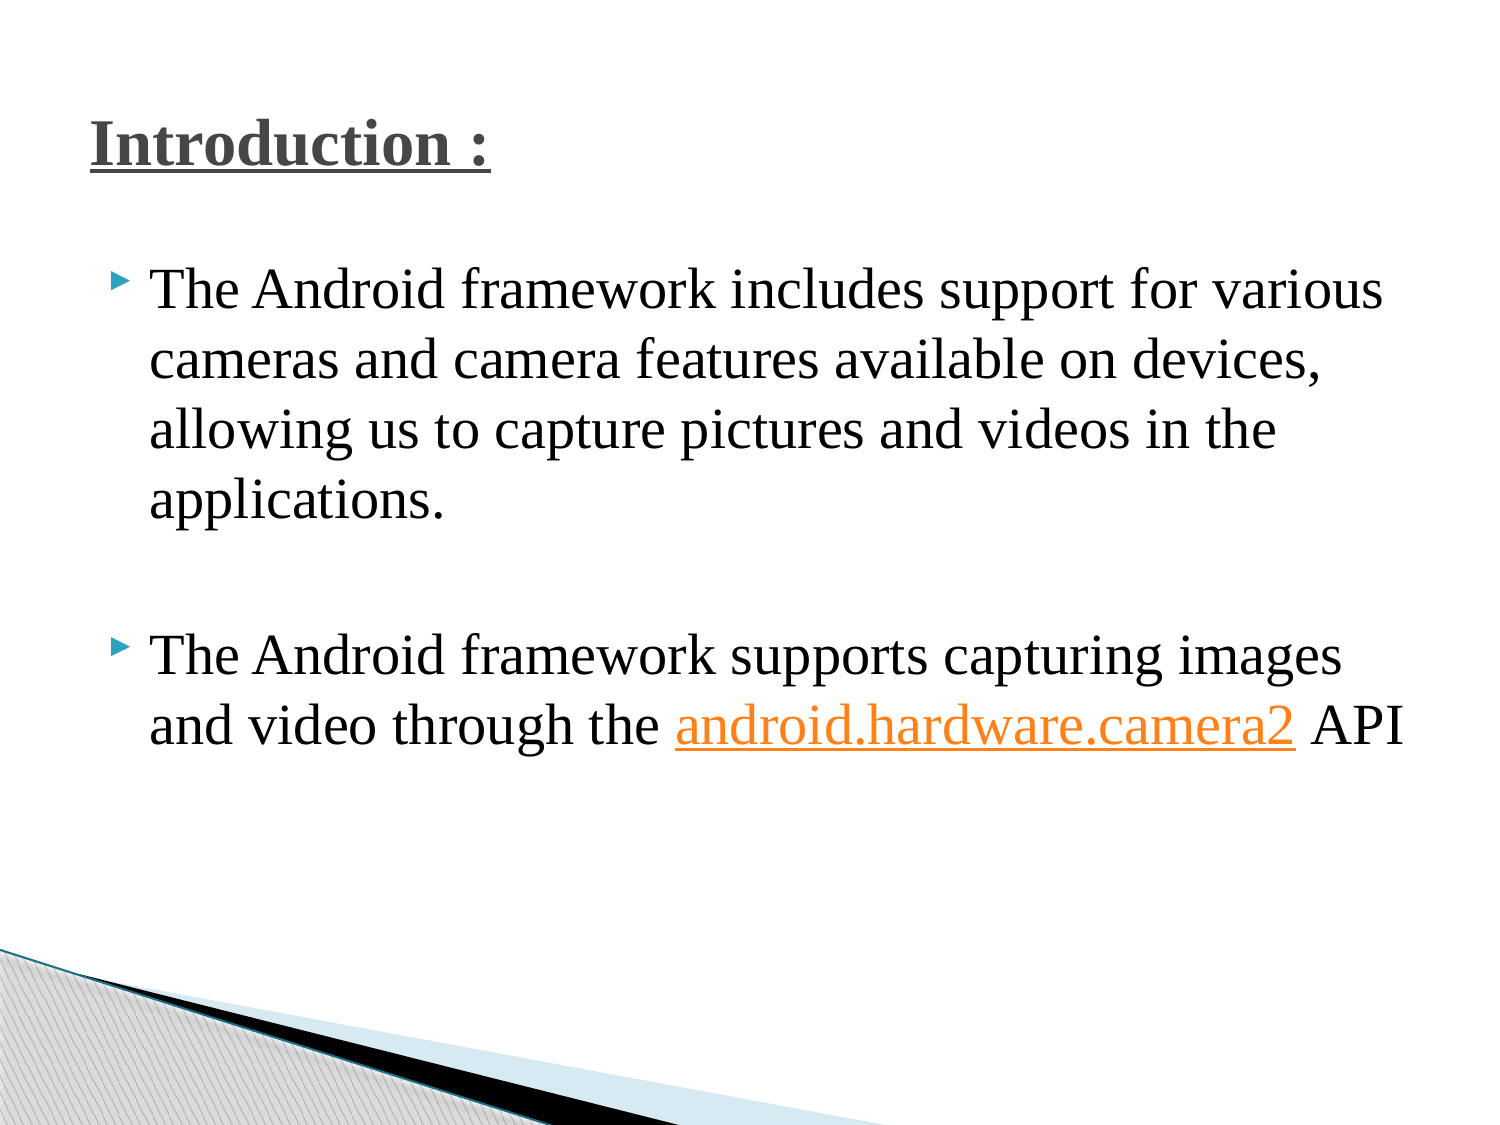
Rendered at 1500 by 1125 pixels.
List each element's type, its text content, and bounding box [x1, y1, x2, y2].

title Introduction : [75, 45, 1425, 233]
list The Android framework includes support for various cameras and camera features available on devices, allowing us to capture pictures and videos in the applications. The Android framework supports capturing images and video through the android.hardware.camera2 API [75, 243, 1425, 986]
